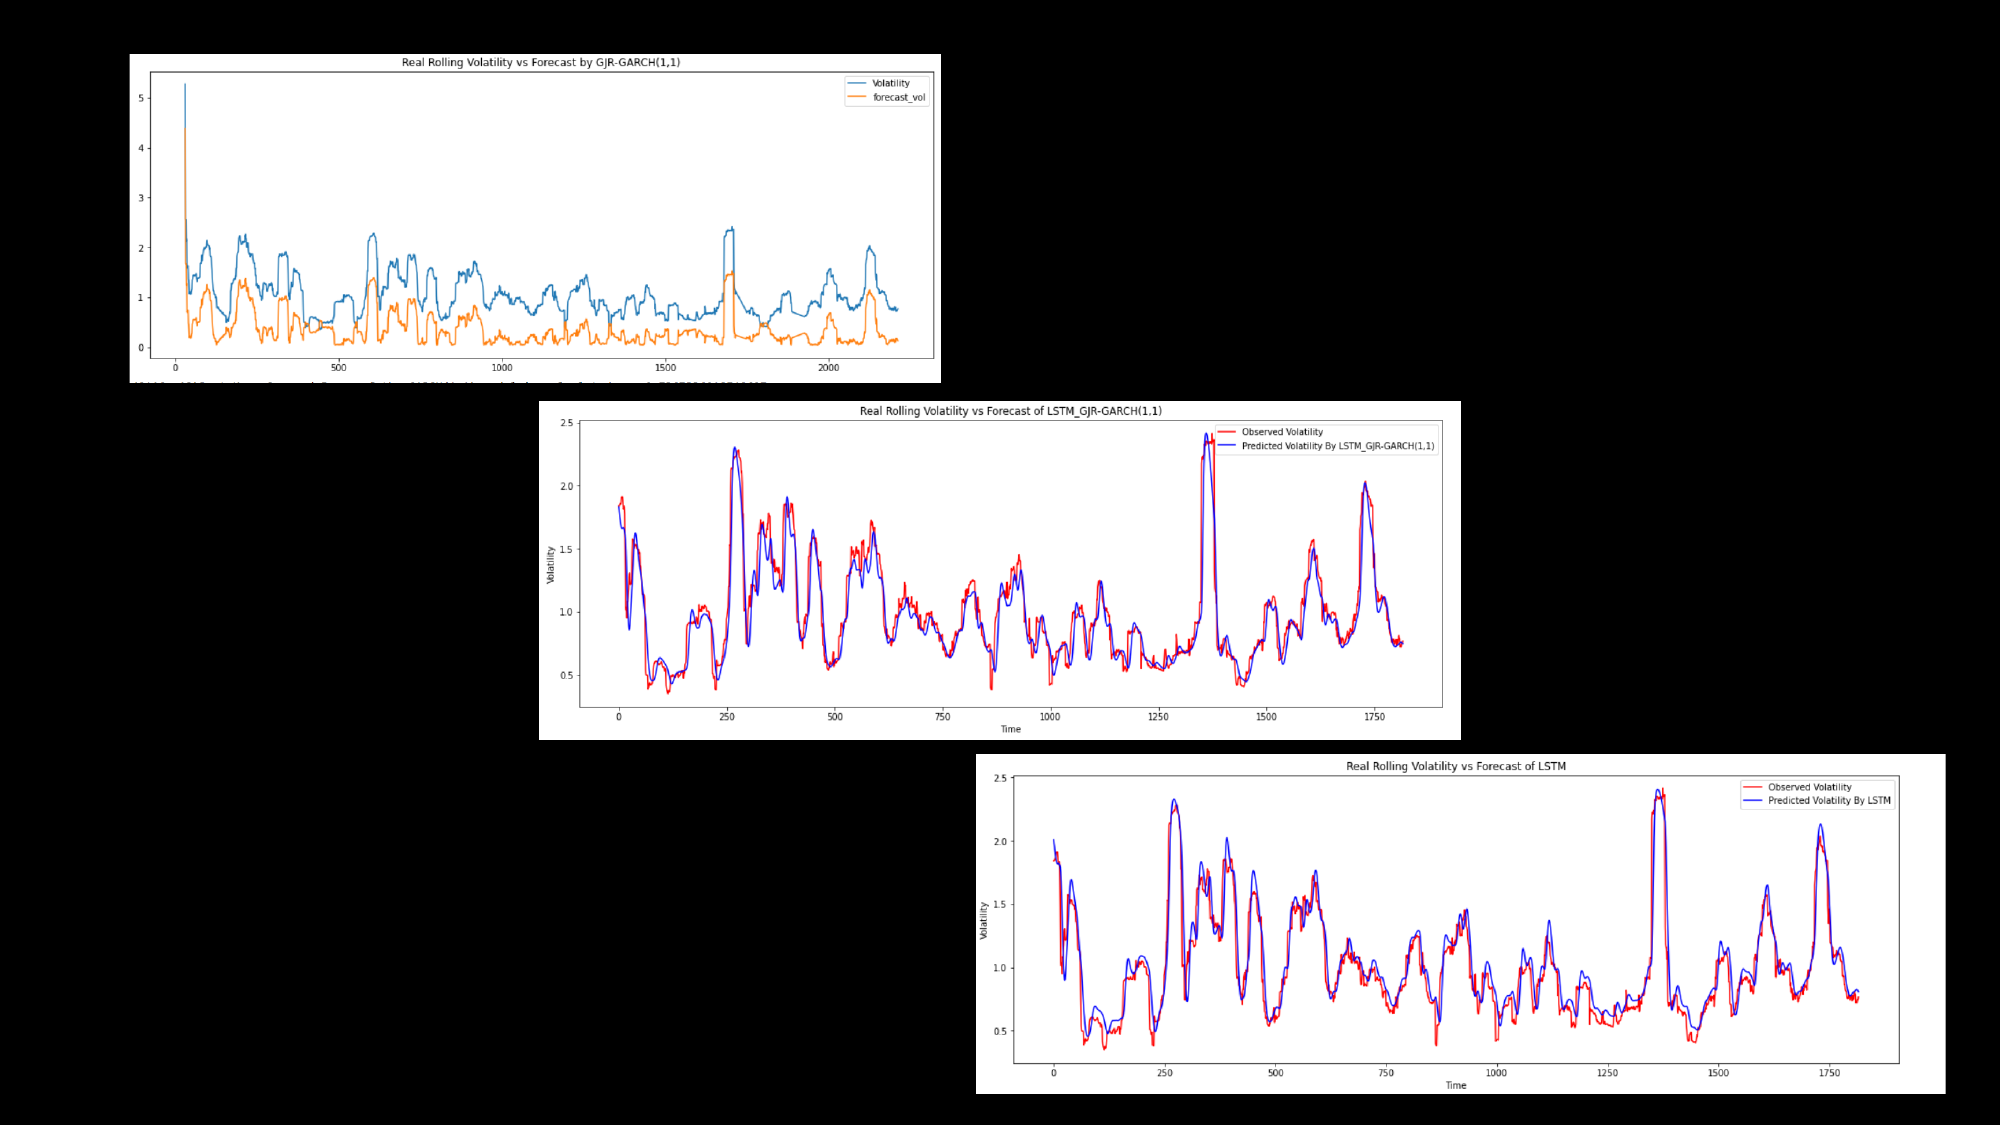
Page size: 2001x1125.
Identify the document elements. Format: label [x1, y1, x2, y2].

picture [538, 401, 1461, 741]
picture [129, 54, 941, 383]
picture [976, 754, 1946, 1094]
